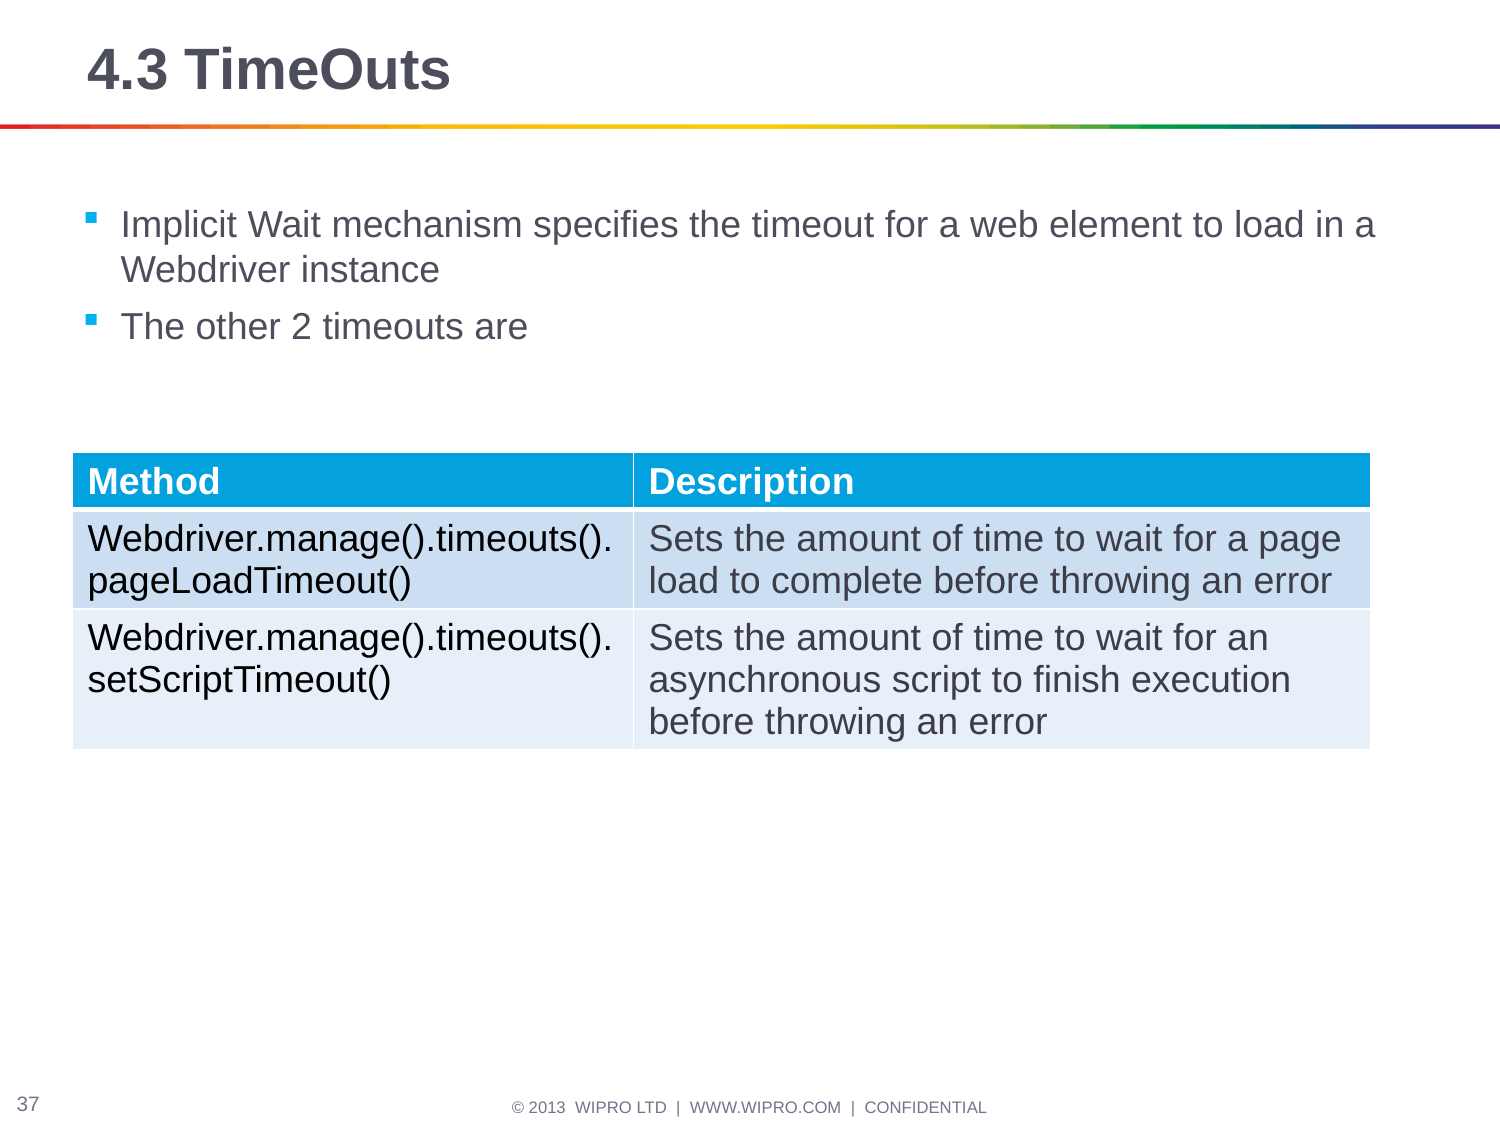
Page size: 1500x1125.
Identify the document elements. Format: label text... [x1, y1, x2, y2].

list Implicit Wait mechanism specifies the timeout for a web element to load in a Webdriver instance The other 2 timeouts are [75, 192, 1425, 1038]
table_cell Webdriver.manage().timeouts().setScriptTimeout() [73, 610, 633, 749]
table_cell Sets the amount of time to wait for an asynchronous script to finish execution before throwing an error [634, 610, 1370, 749]
table_header Description [634, 453, 1370, 507]
table_cell Sets the amount of time to wait for a page load to complete before throwing an error [634, 512, 1370, 608]
table_cell Webdriver.manage().timeouts().pageLoadTimeout() [73, 512, 633, 608]
title 4.3 TimeOuts [72, 22, 1423, 110]
table_header Method [73, 453, 633, 507]
